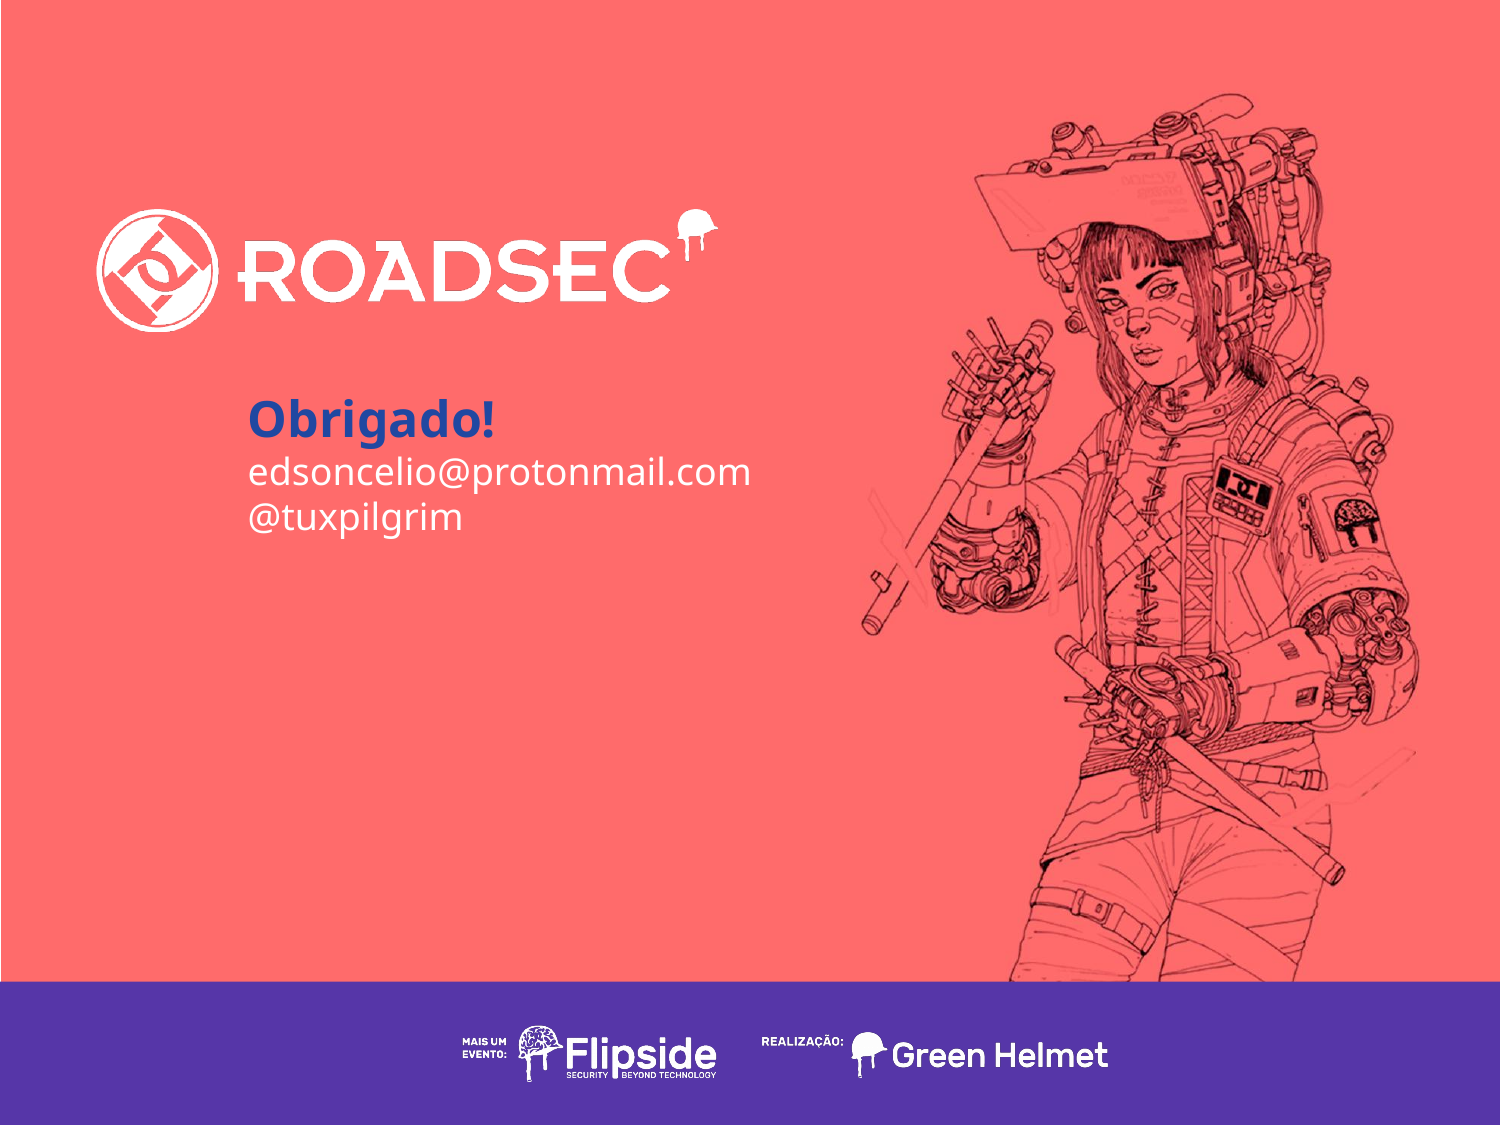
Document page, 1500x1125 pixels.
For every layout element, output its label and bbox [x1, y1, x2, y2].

picture [0, 77, 1423, 981]
text_box [0, 981, 1500, 1125]
text_box [1, 0, 1500, 980]
